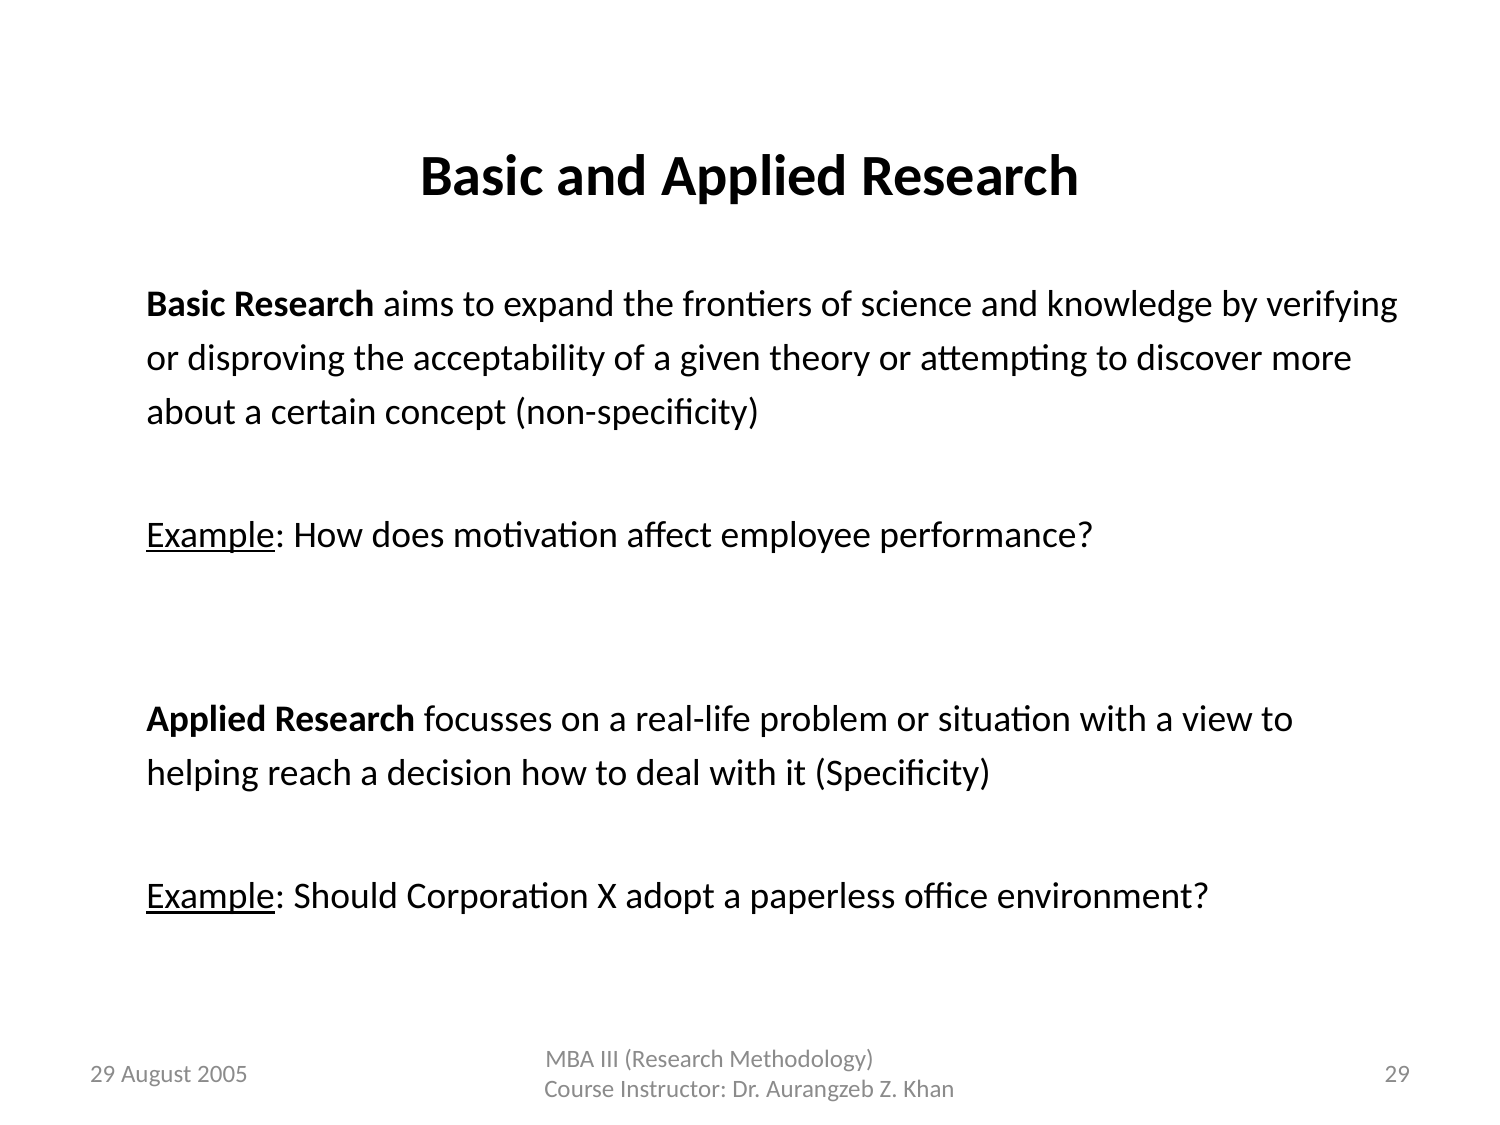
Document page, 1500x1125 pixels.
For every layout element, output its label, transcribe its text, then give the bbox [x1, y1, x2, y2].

slide_number 29 [1074, 1042, 1425, 1103]
list Basic Research aims to expand the frontiers of science and knowledge by verifying or disproving the acceptability of a given theory or attempting to discover more about a certain concept (non-specificity) Example: How does motivation affect employee performance? Applied Research focusses on a real-life problem or situation with a view to helping reach a decision how to deal with it (Specificity) Example: Should Corporation X adopt a paperless office environment? [75, 262, 1425, 1005]
title Basic and Applied Research [75, 125, 1425, 221]
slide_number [75, 1042, 425, 1103]
footer MBA III (Research Methodology) Course Instructor: Dr. Aurangzeb Z. Khan [512, 1042, 988, 1103]
